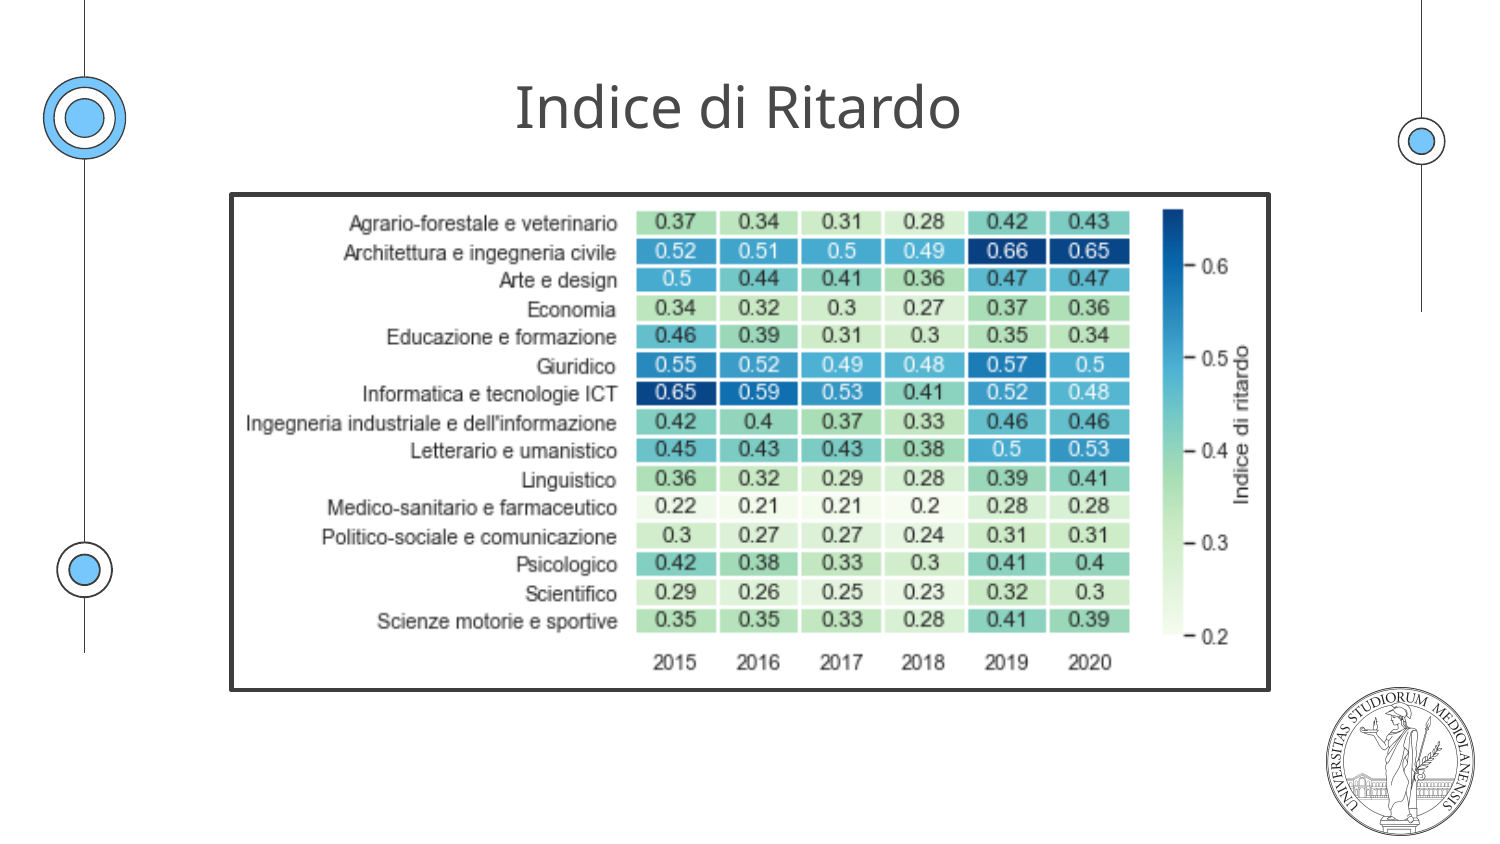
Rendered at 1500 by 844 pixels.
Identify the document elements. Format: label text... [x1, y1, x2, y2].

picture [233, 196, 1267, 688]
picture [1326, 687, 1475, 836]
title Indice di Ritardo [281, 55, 1197, 153]
